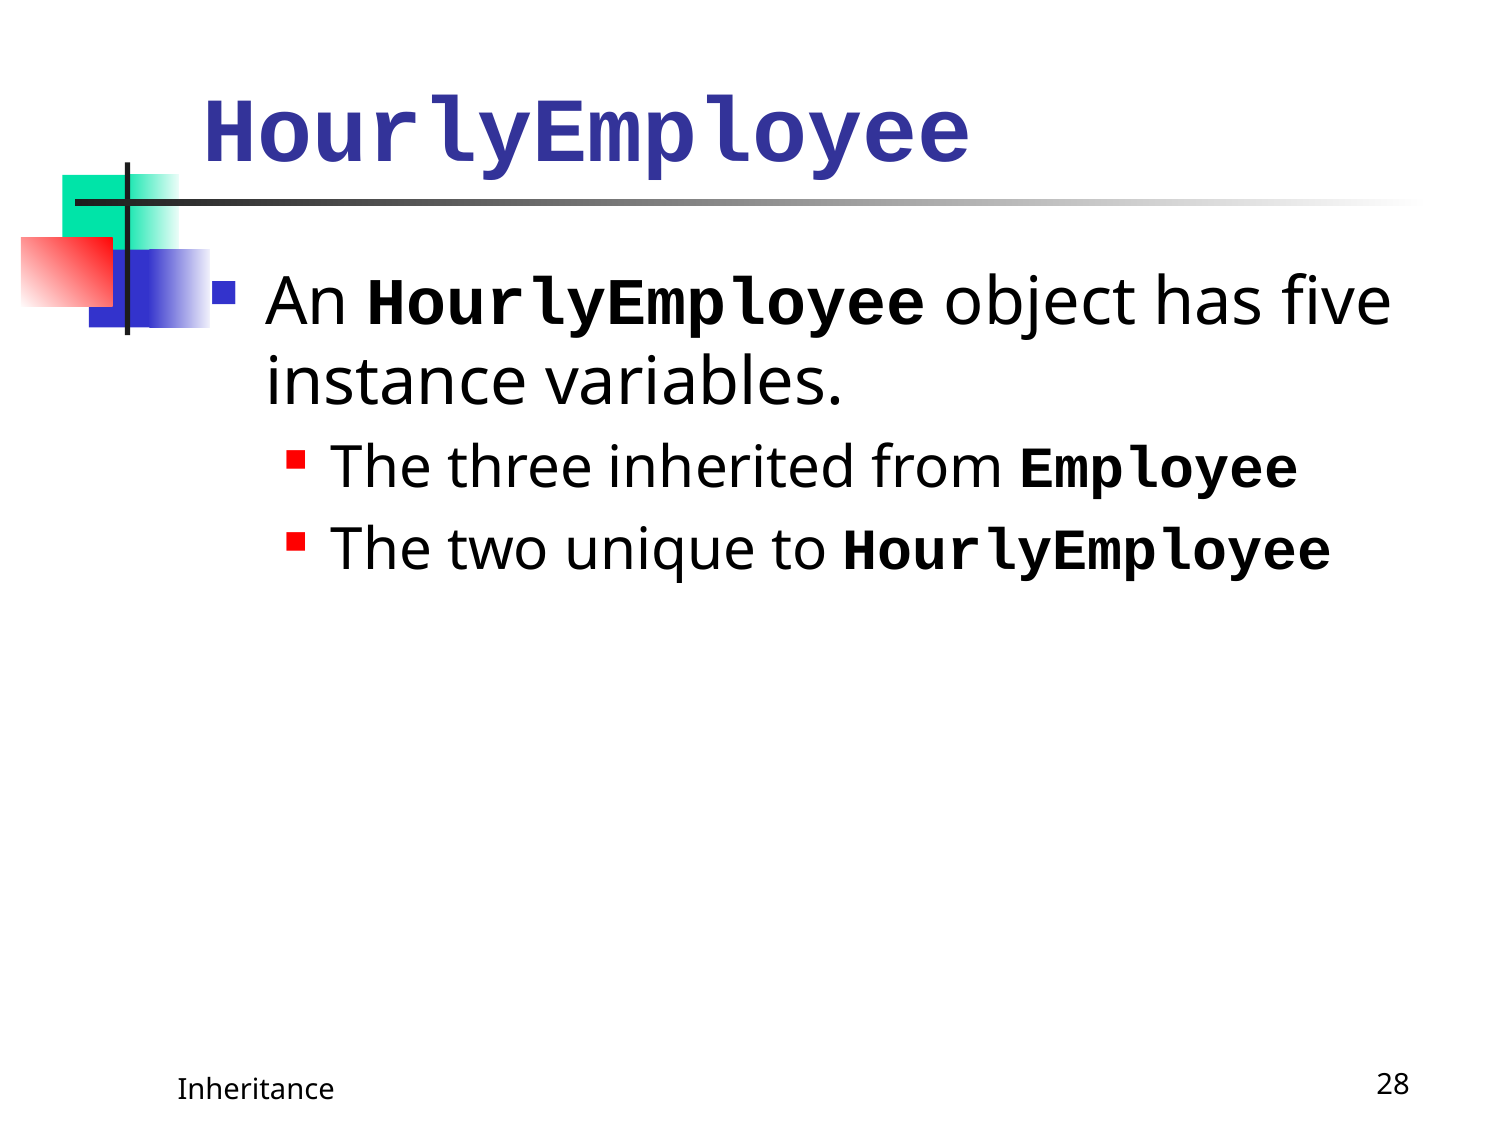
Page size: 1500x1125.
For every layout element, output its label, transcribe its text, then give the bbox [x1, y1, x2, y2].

title HourlyEmployee [187, 0, 1467, 188]
slide_number 28 [1112, 1037, 1426, 1113]
footer Inheritance [162, 1037, 638, 1113]
list An HourlyEmployee object has five instance variables. The three inherited from Employee The two unique to HourlyEmployee [193, 249, 1470, 1007]
